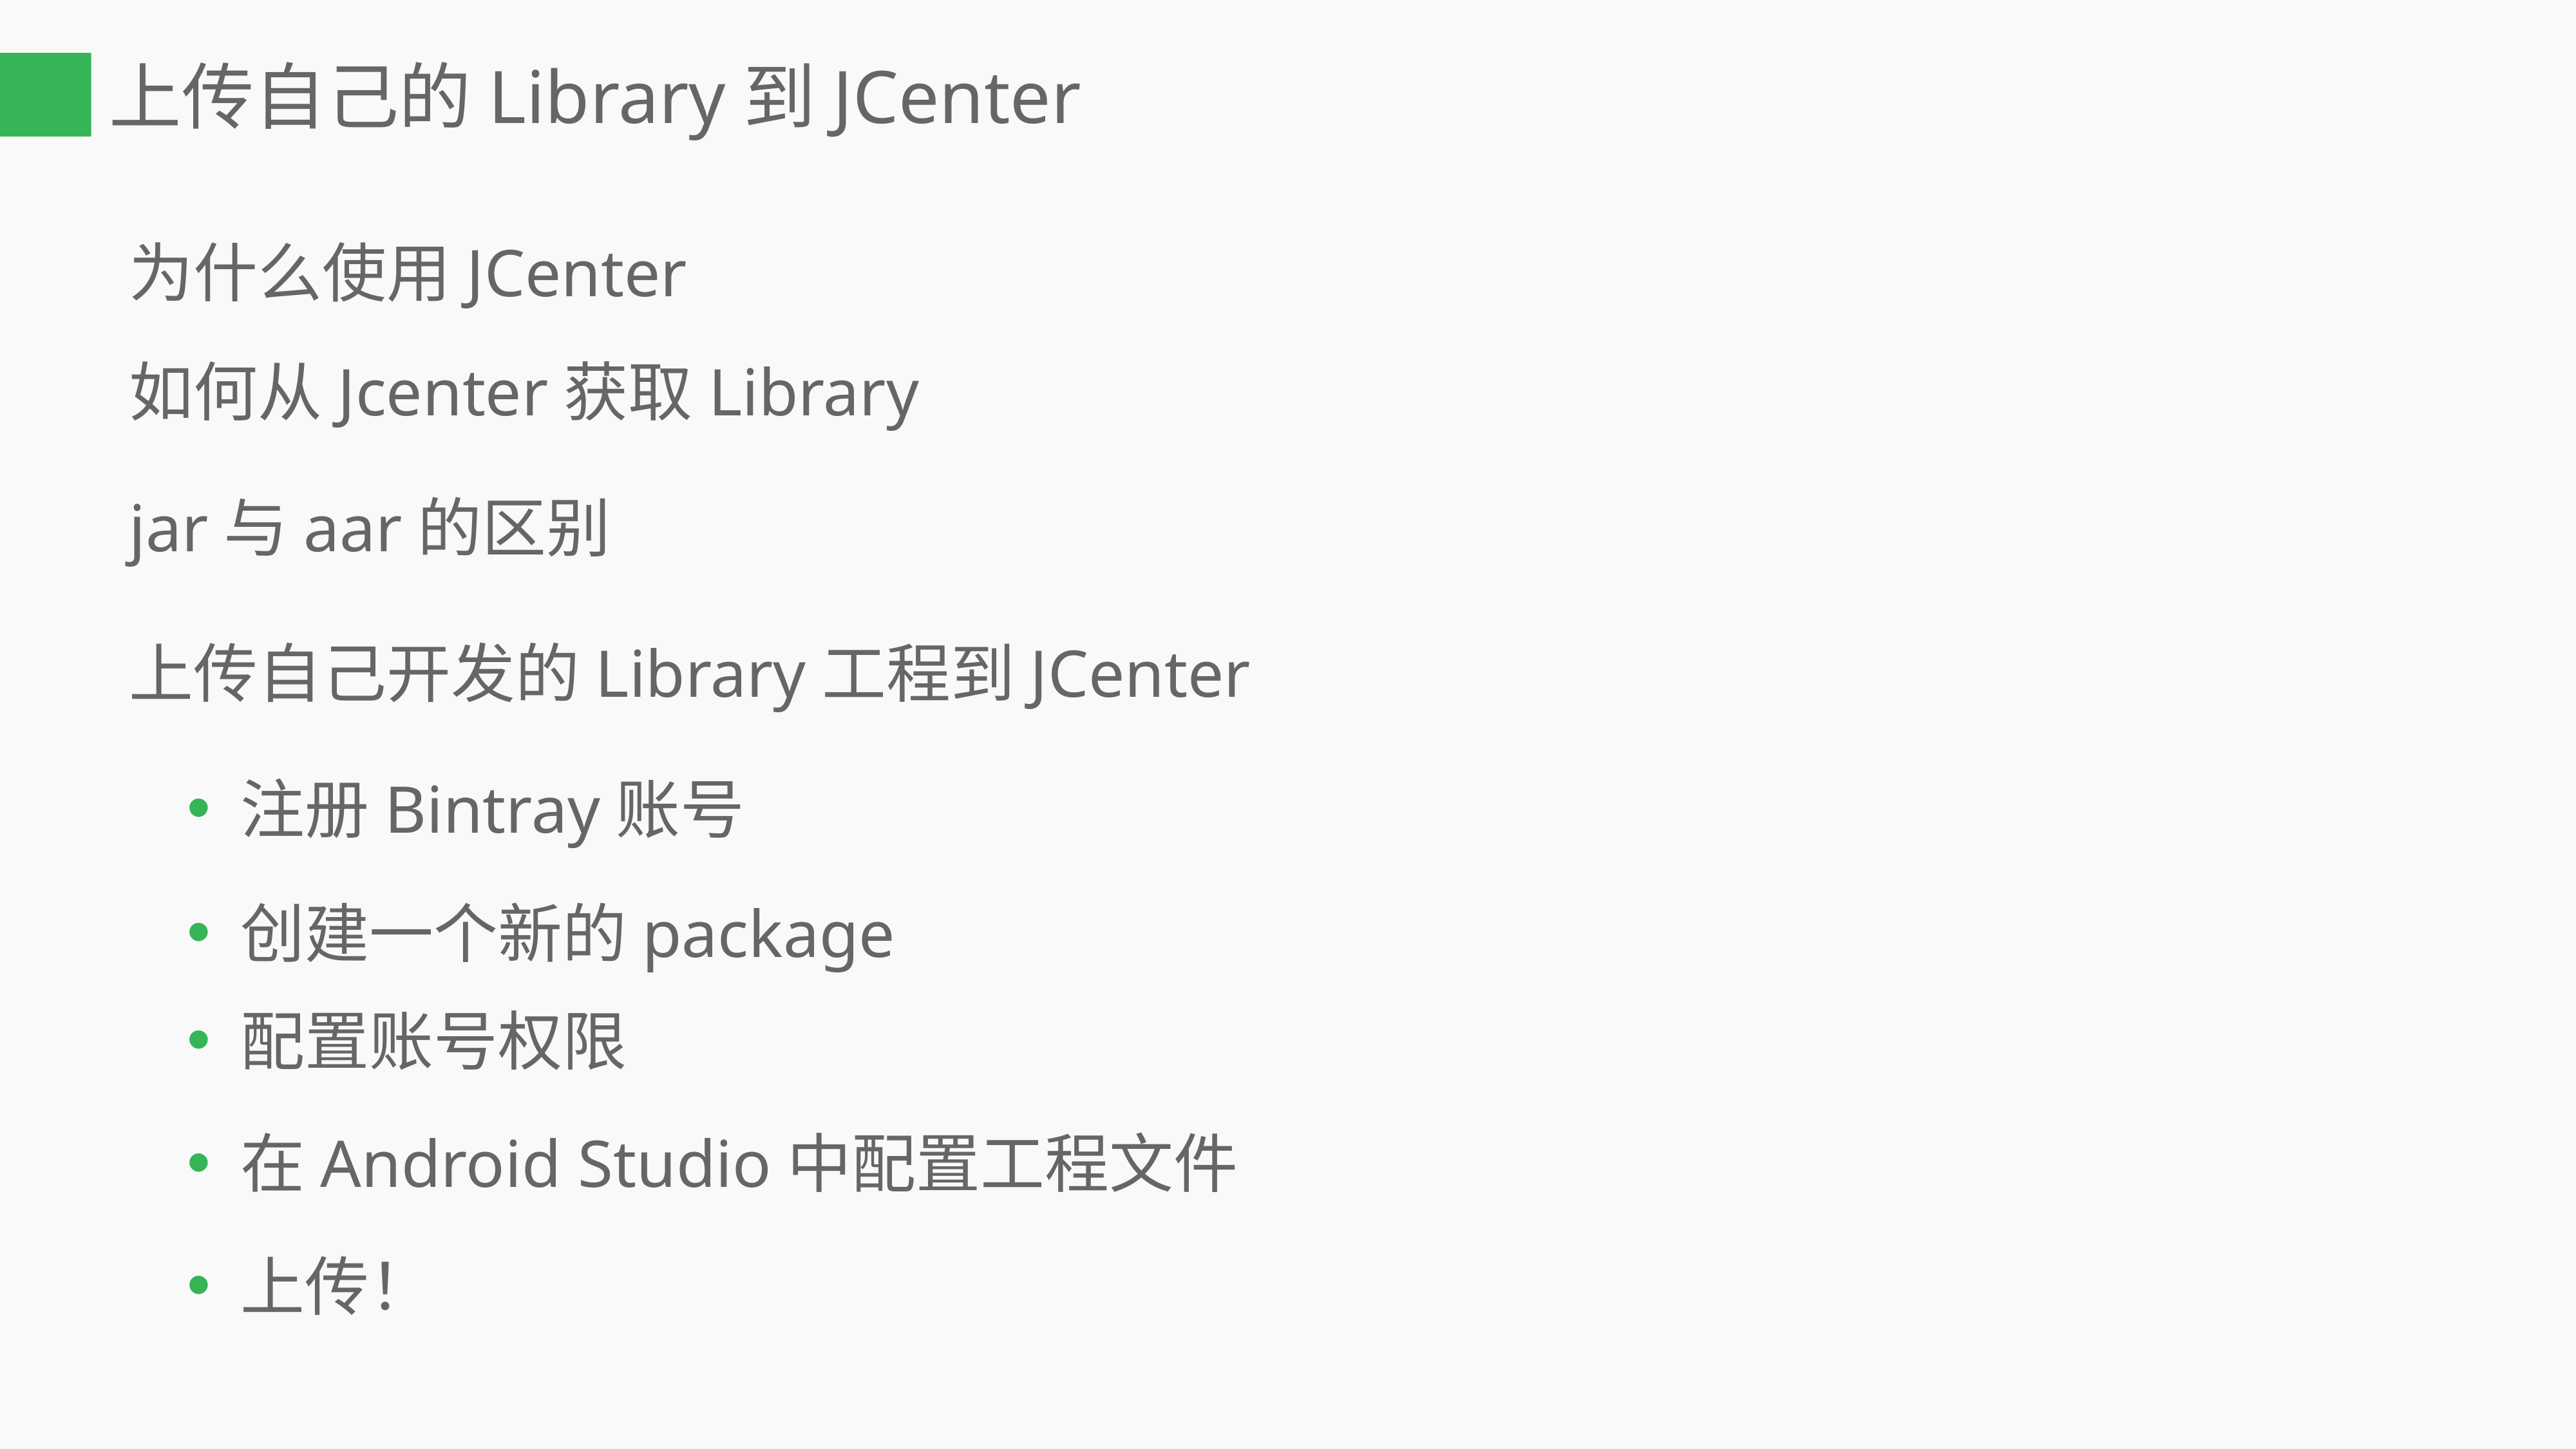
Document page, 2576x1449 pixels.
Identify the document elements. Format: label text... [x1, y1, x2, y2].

text_box 为什么使用JCenter [109, 201, 942, 320]
picture [0, 53, 91, 137]
text_box 在Android Studio中配置工程文件 [166, 1092, 2271, 1215]
text_box 创建一个新的package [166, 862, 2271, 969]
text_box 注册Bintray账号 [166, 737, 2271, 861]
title 上传自己的Library到JCenter [108, 44, 2540, 144]
text_box 上传！ [166, 1215, 2271, 1338]
text_box 上传自己开发的Library工程到JCenter [109, 601, 1379, 750]
text_box jar与aar的区别 [109, 456, 1219, 605]
text_box 配置账号权限 [166, 969, 2271, 1092]
text_box 如何从Jcenter获取Library [109, 320, 1219, 456]
